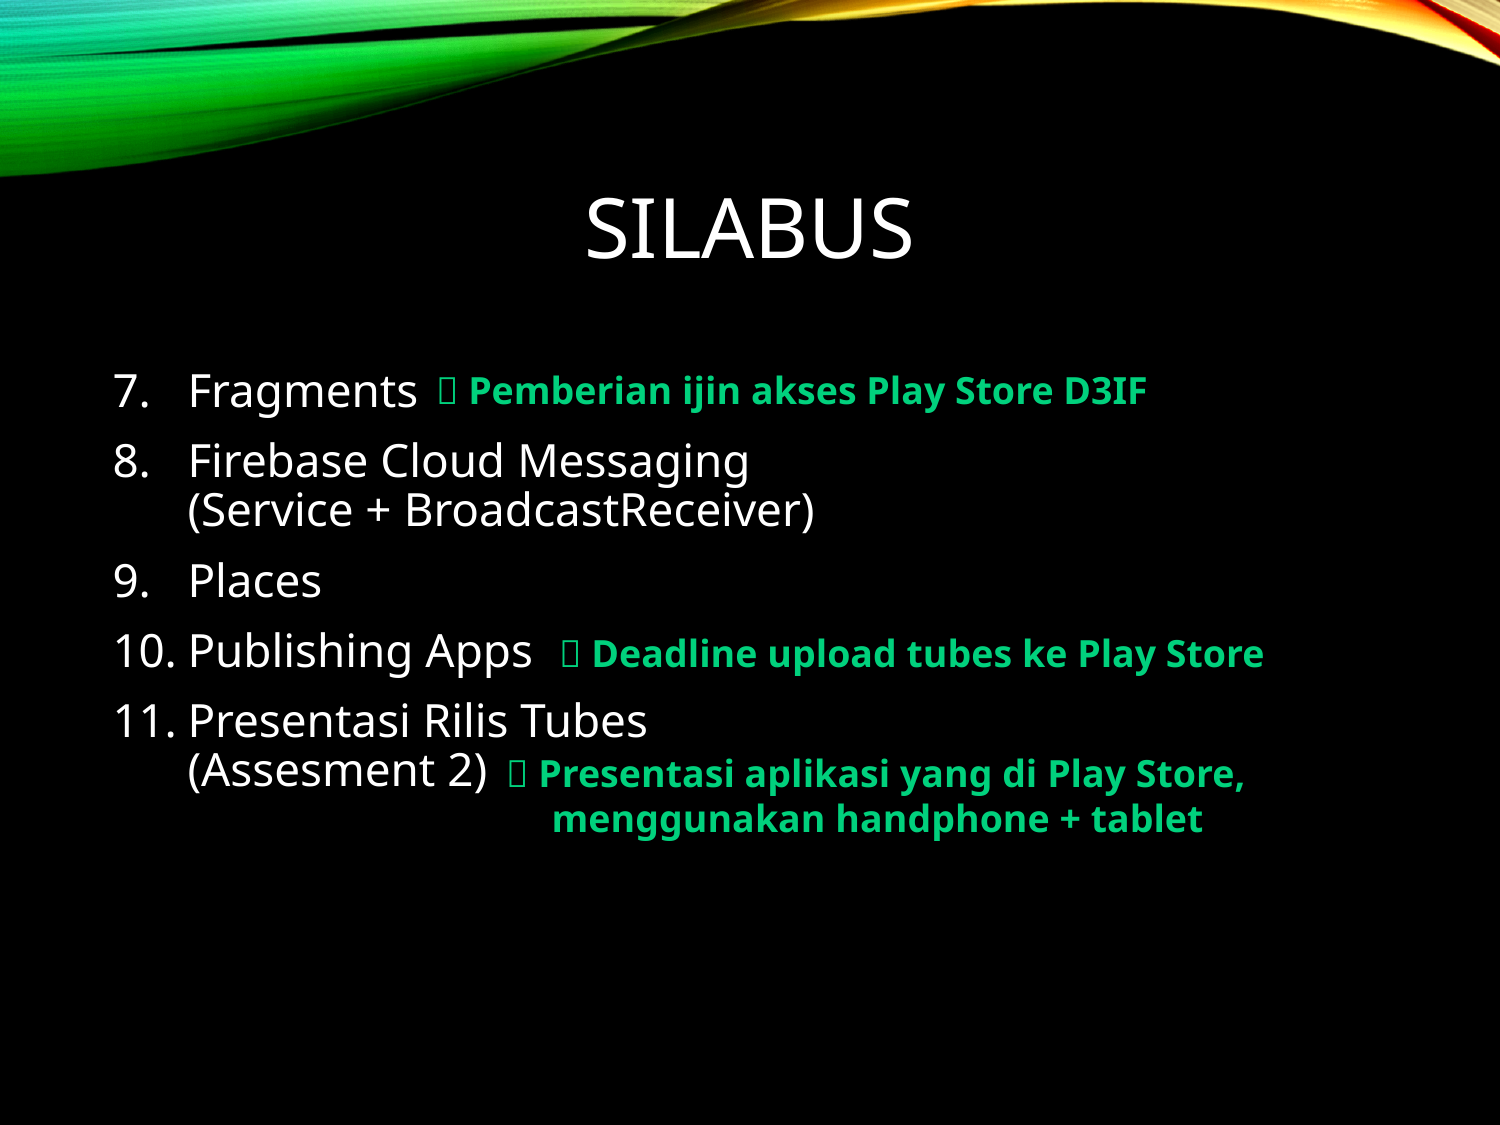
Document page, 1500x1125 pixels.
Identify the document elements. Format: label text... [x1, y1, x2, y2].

text_box  Presentasi aplikasi yang di Play Store, menggunakan handphone + tablet [491, 742, 1261, 848]
title Silabus [97, 125, 1403, 338]
picture [0, 0, 1500, 178]
text_box  Pemberian ijin akses Play Store D3IF [421, 359, 1164, 420]
list Fragments Firebase Cloud Messaging (Service + BroadcastReceiver) Places Publishing Apps Presentasi Rilis Tubes (Assesment 2) [97, 360, 1403, 1028]
text_box  Deadline upload tubes ke Play Store [544, 622, 1281, 682]
